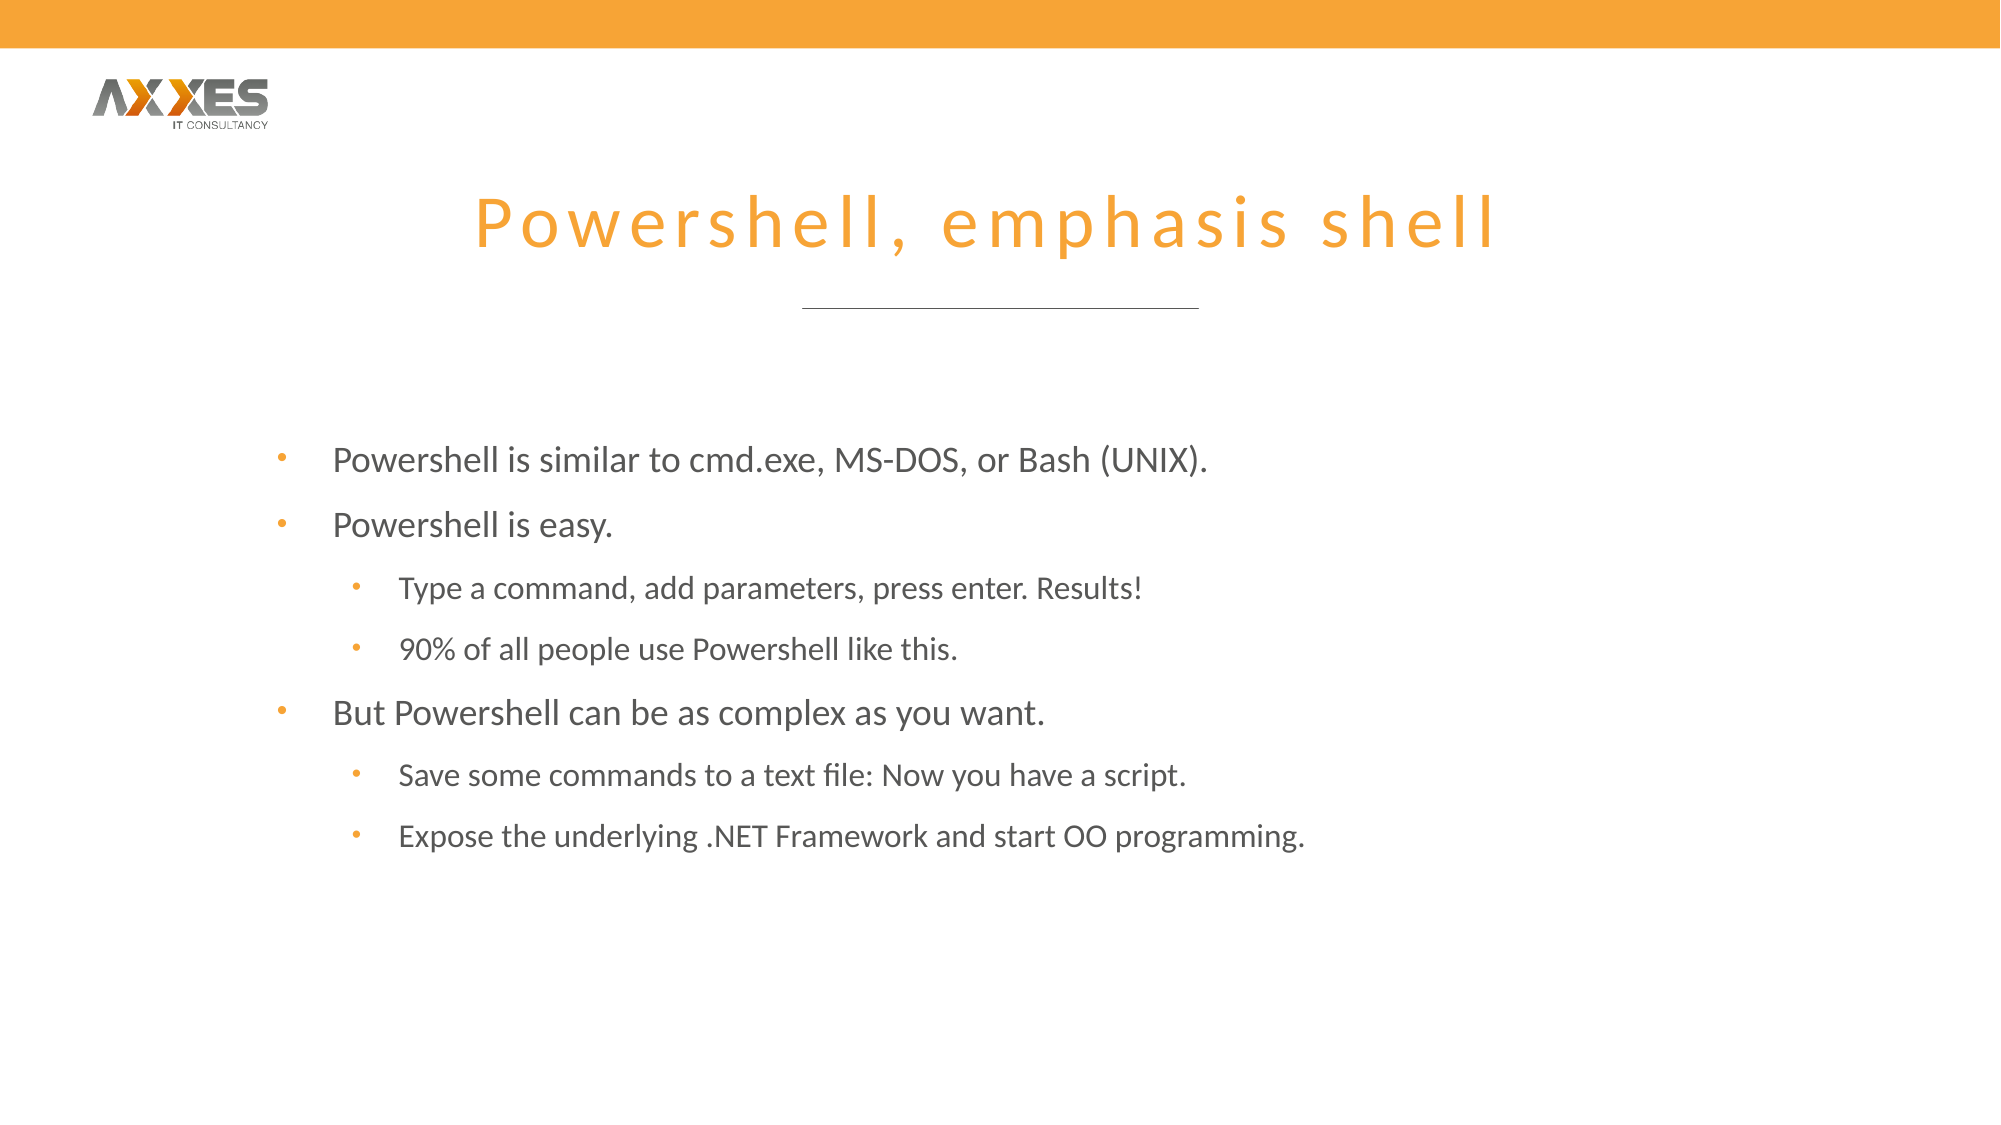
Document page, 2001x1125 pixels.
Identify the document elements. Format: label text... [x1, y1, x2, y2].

list Powershell is similar to cmd.exe, MS-DOS, or Bash (UNIX). Powershell is easy. Type a command, add parameters, press enter. Results! 90% of all people use Powershell like this. But Powershell can be as complex as you want. Save some commands to a text file: Now you have a script. Expose the underlying .NET Framework and start OO programming. [261, 427, 1710, 988]
title Powershell, emphasis shell [267, 159, 1705, 276]
picture [92, 79, 268, 129]
